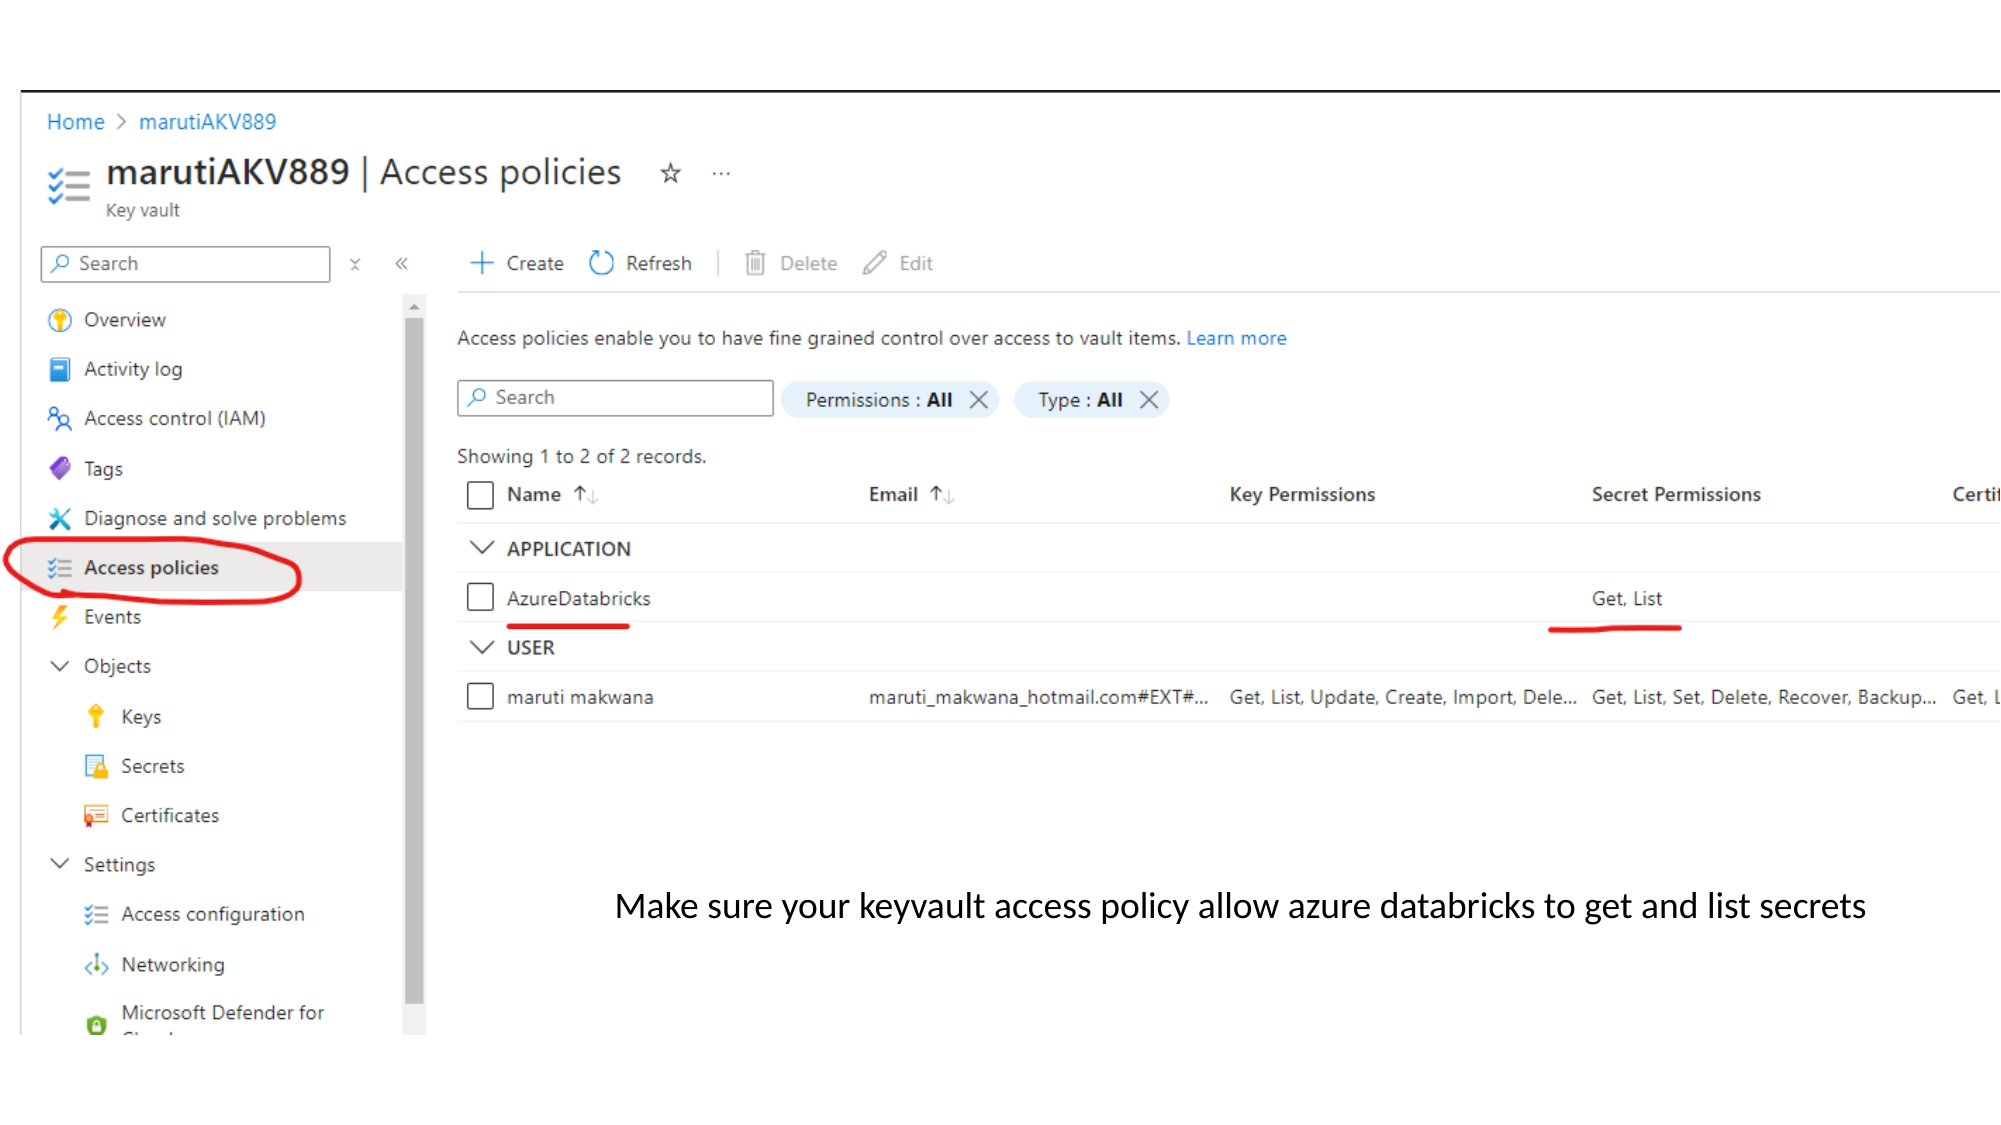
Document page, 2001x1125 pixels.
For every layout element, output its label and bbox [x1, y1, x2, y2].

picture [0, 90, 2000, 1035]
